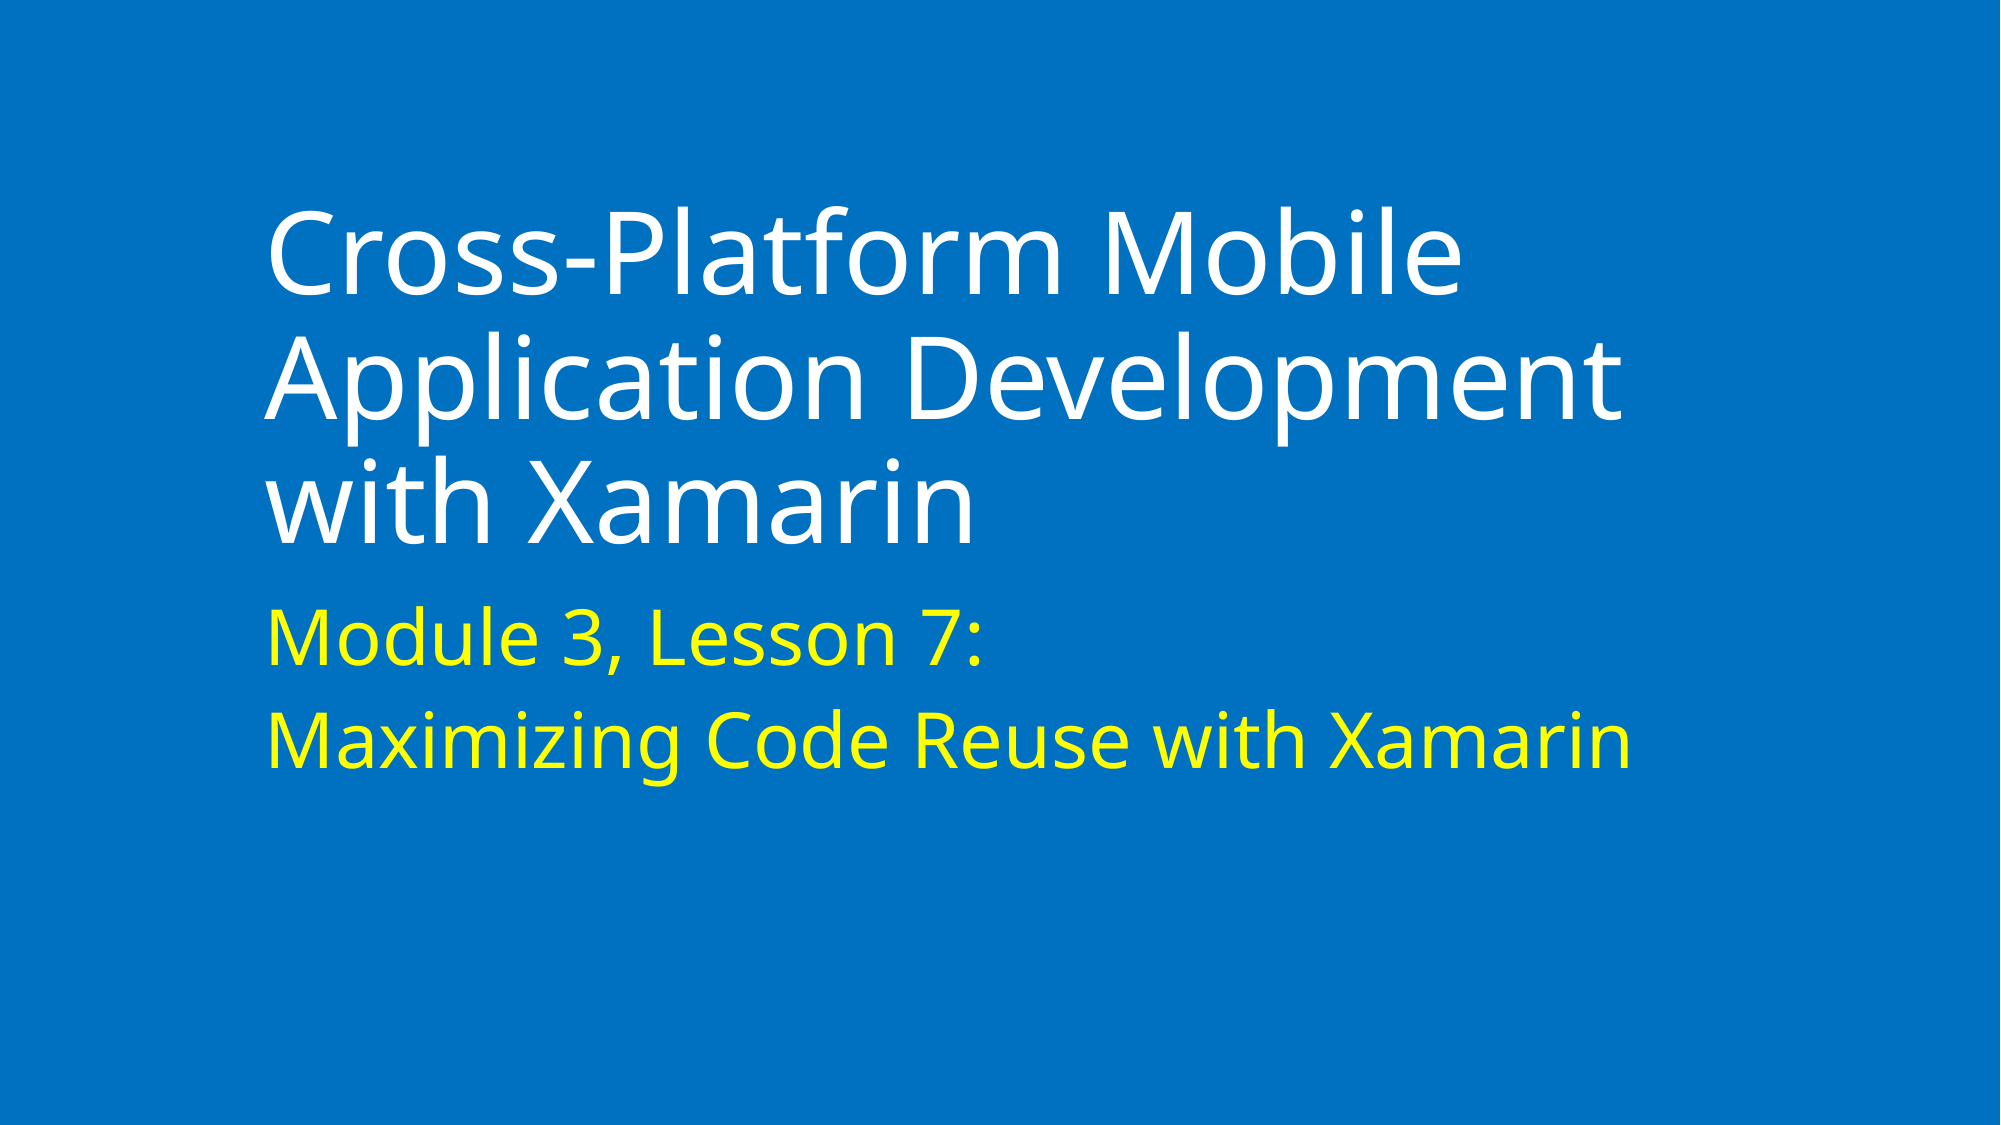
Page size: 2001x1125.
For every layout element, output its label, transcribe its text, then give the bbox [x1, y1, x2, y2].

title Cross-Platform Mobile Application Development with Xamarin [249, 184, 1750, 576]
subtitle Module 3, Lesson 7: Maximizing Code Reuse with Xamarin [249, 590, 1750, 863]
